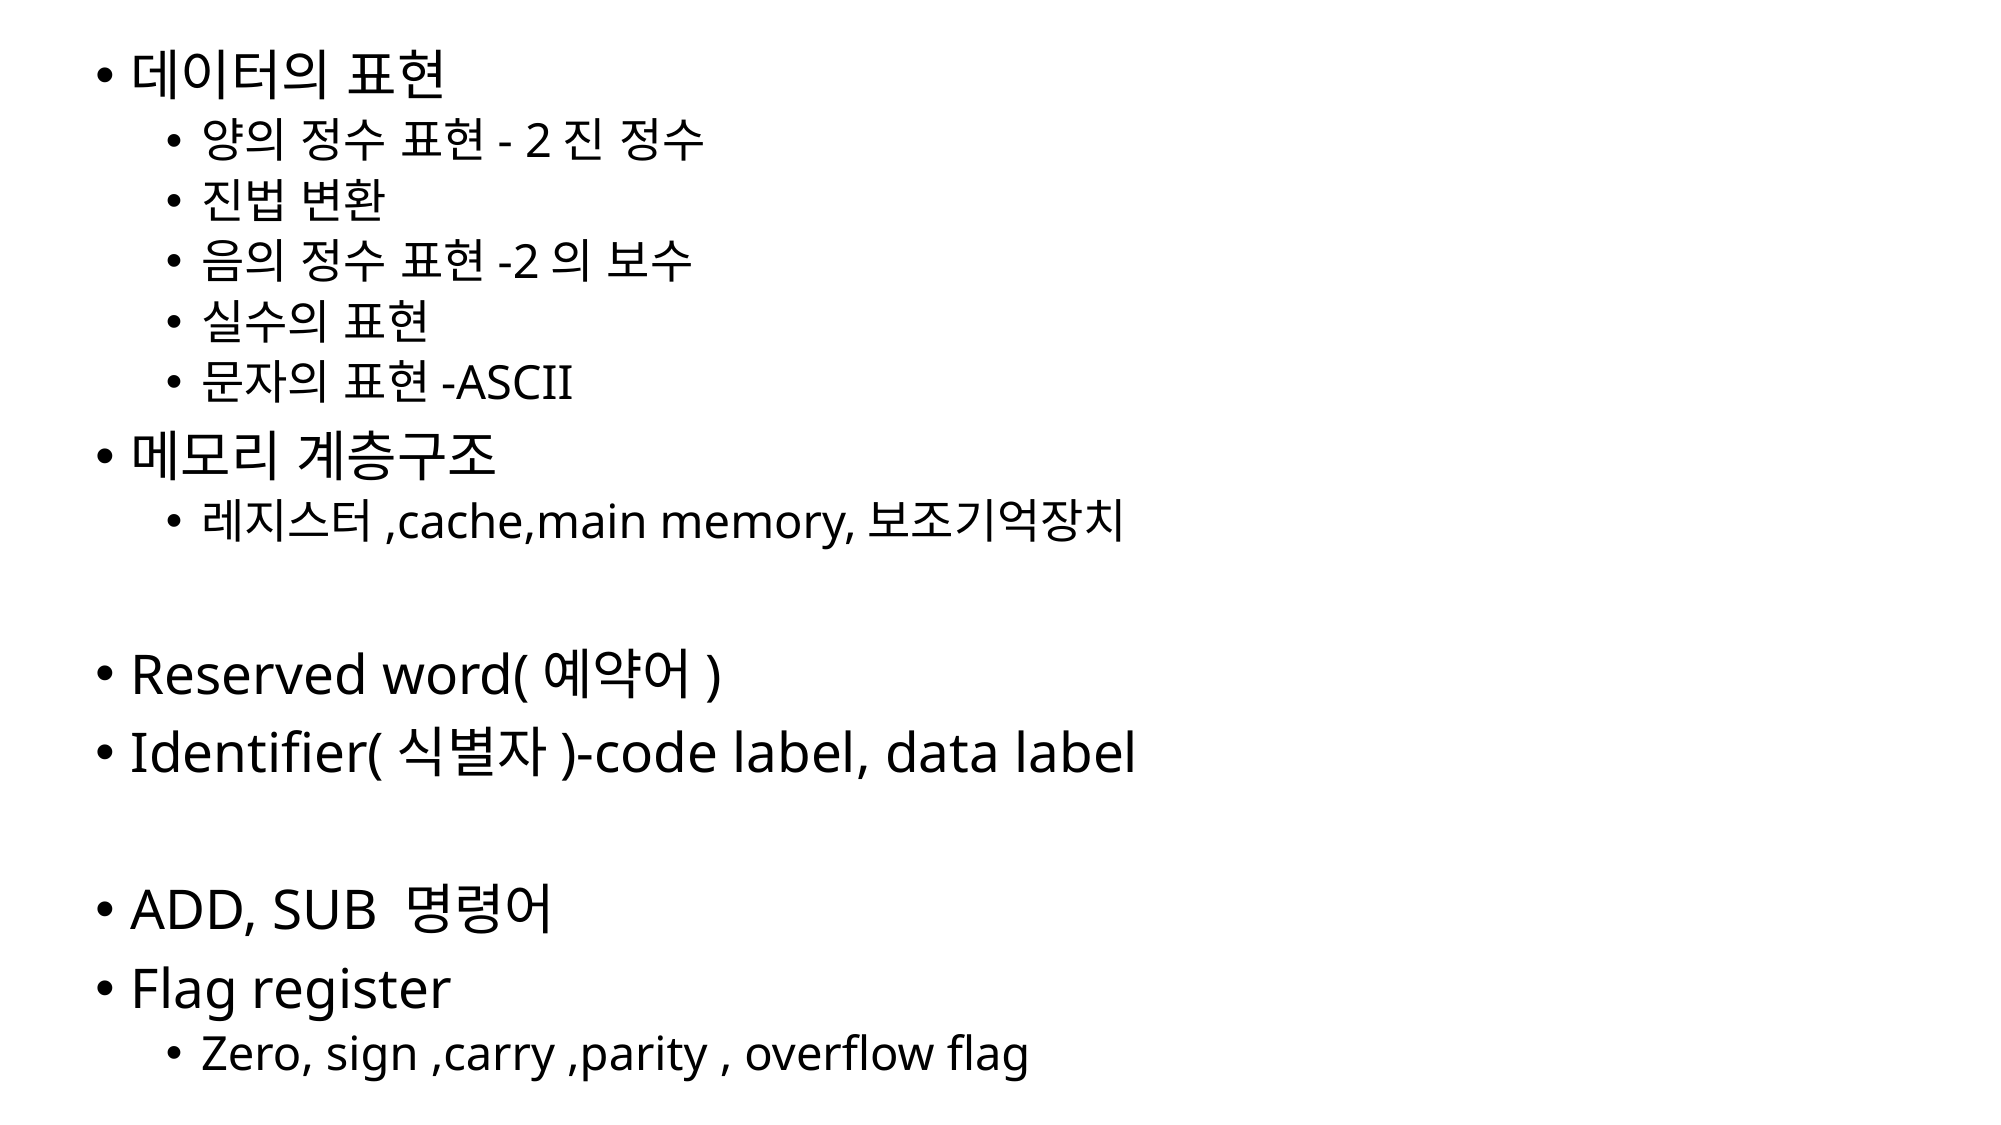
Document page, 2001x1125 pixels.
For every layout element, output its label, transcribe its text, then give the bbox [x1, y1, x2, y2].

list 데이터의 표현 양의 정수 표현- 2진 정수 진법 변환 음의 정수 표현-2의 보수 실수의 표현 문자의 표현-ASCII 메모리 계층구조 레지스터,cache,main memory,보조기억장치 Reserved word(예약어) Identifier(식별자)-code label, data label ADD, SUB 명령어 Flag register Zero, sign ,carry ,parity , overflow flag [80, 41, 1931, 1095]
